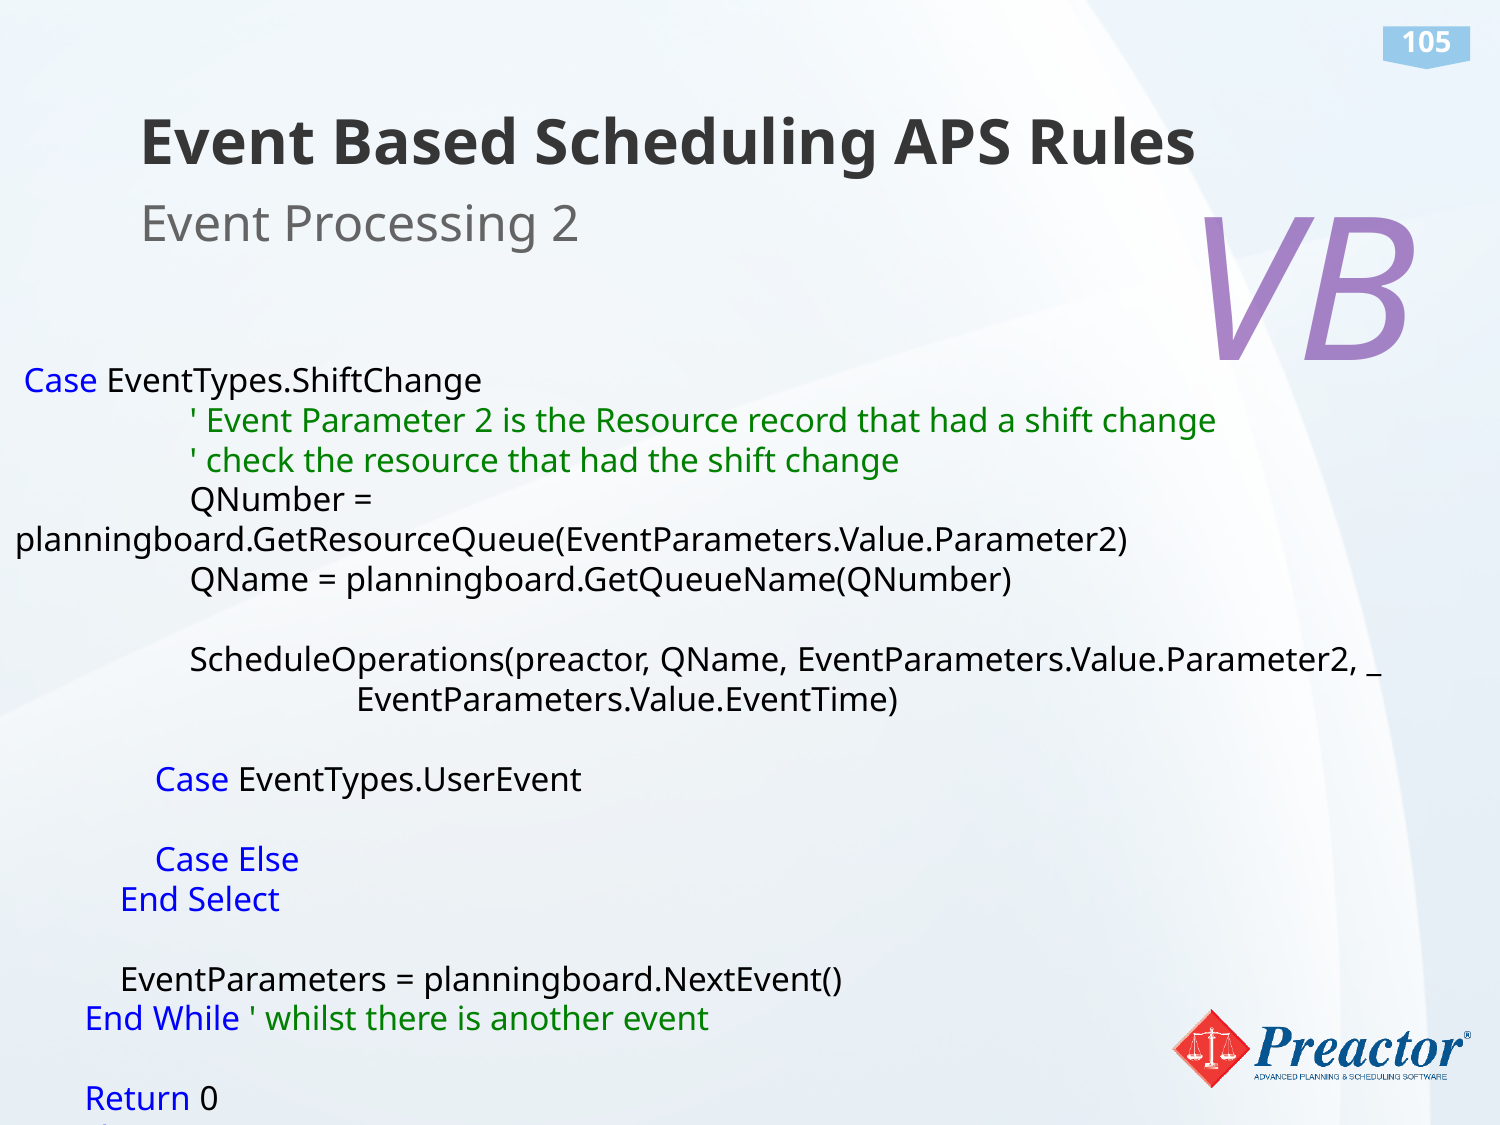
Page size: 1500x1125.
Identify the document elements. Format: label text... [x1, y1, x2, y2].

text_box Event Processing 2 [125, 190, 1171, 300]
text_box Case EventTypes.ShiftChange ' Event Parameter 2 is the Resource record that had a shift change ' check the resource that had the shift change QNumber = planningboard.GetResourceQueue(EventParameters.Value.Parameter2) QName = planningboard.GetQueueName(QNumber) ScheduleOperations(preactor, QName, EventParameters.Value.Parameter2, _ EventParameters.Value.EventTime) Case EventTypes.UserEvent Case Else End Select EventParameters = planningboard.NextEvent() End While ' whilst there is another event Return 0 End Function [0, 351, 1500, 1125]
picture [0, 0, 1500, 351]
text_box VB [1171, 152, 1480, 408]
text_box Event Based Scheduling APS Rules [125, 103, 1241, 190]
